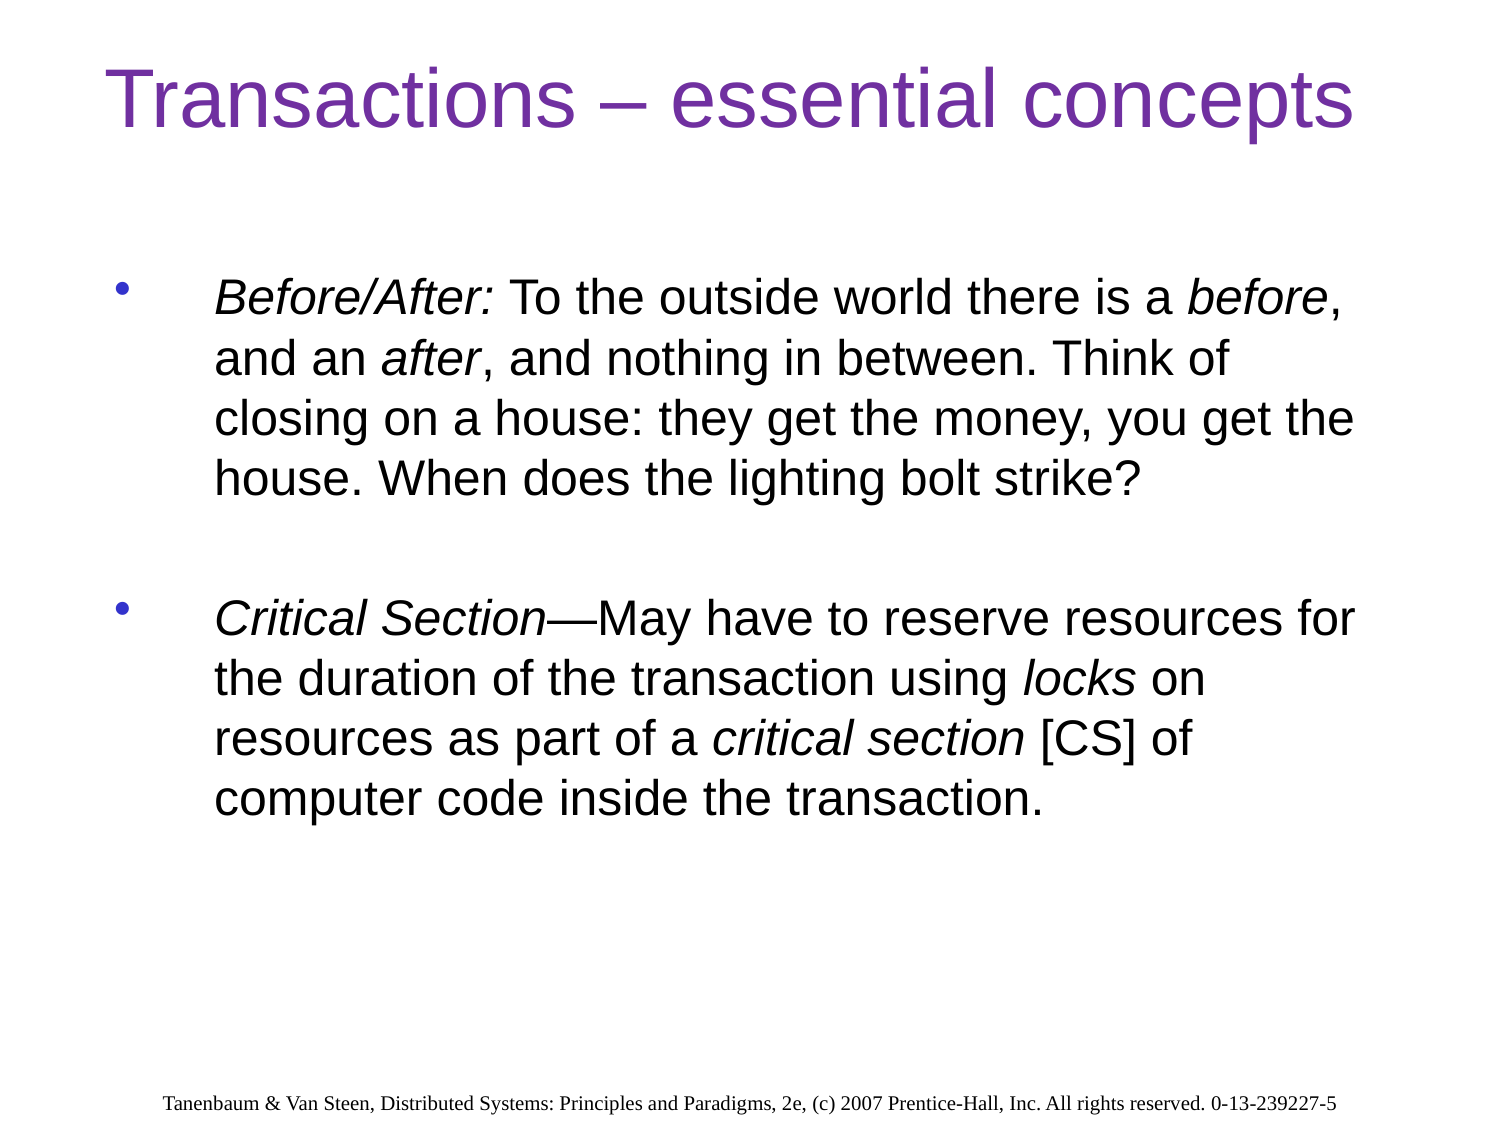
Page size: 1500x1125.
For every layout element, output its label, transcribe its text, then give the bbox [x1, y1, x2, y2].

list Before/After: To the outside world there is a before, and an after, and nothing in between. Think of closing on a house: they get the money, you get the house. When does the lighting bolt strike? Critical Section—May have to reserve resources for the duration of the transaction using locks on resources as part of a critical section [CS] of computer code inside the transaction. [99, 187, 1401, 992]
title Transactions – essential concepts [0, 0, 1481, 188]
footer Tanenbaum & Van Steen, Distributed Systems: Principles and Paradigms, 2e, (c) 2007 Prentice-Hall, Inc. All rights reserved. 0-13-239227-5 [0, 1082, 1500, 1112]
